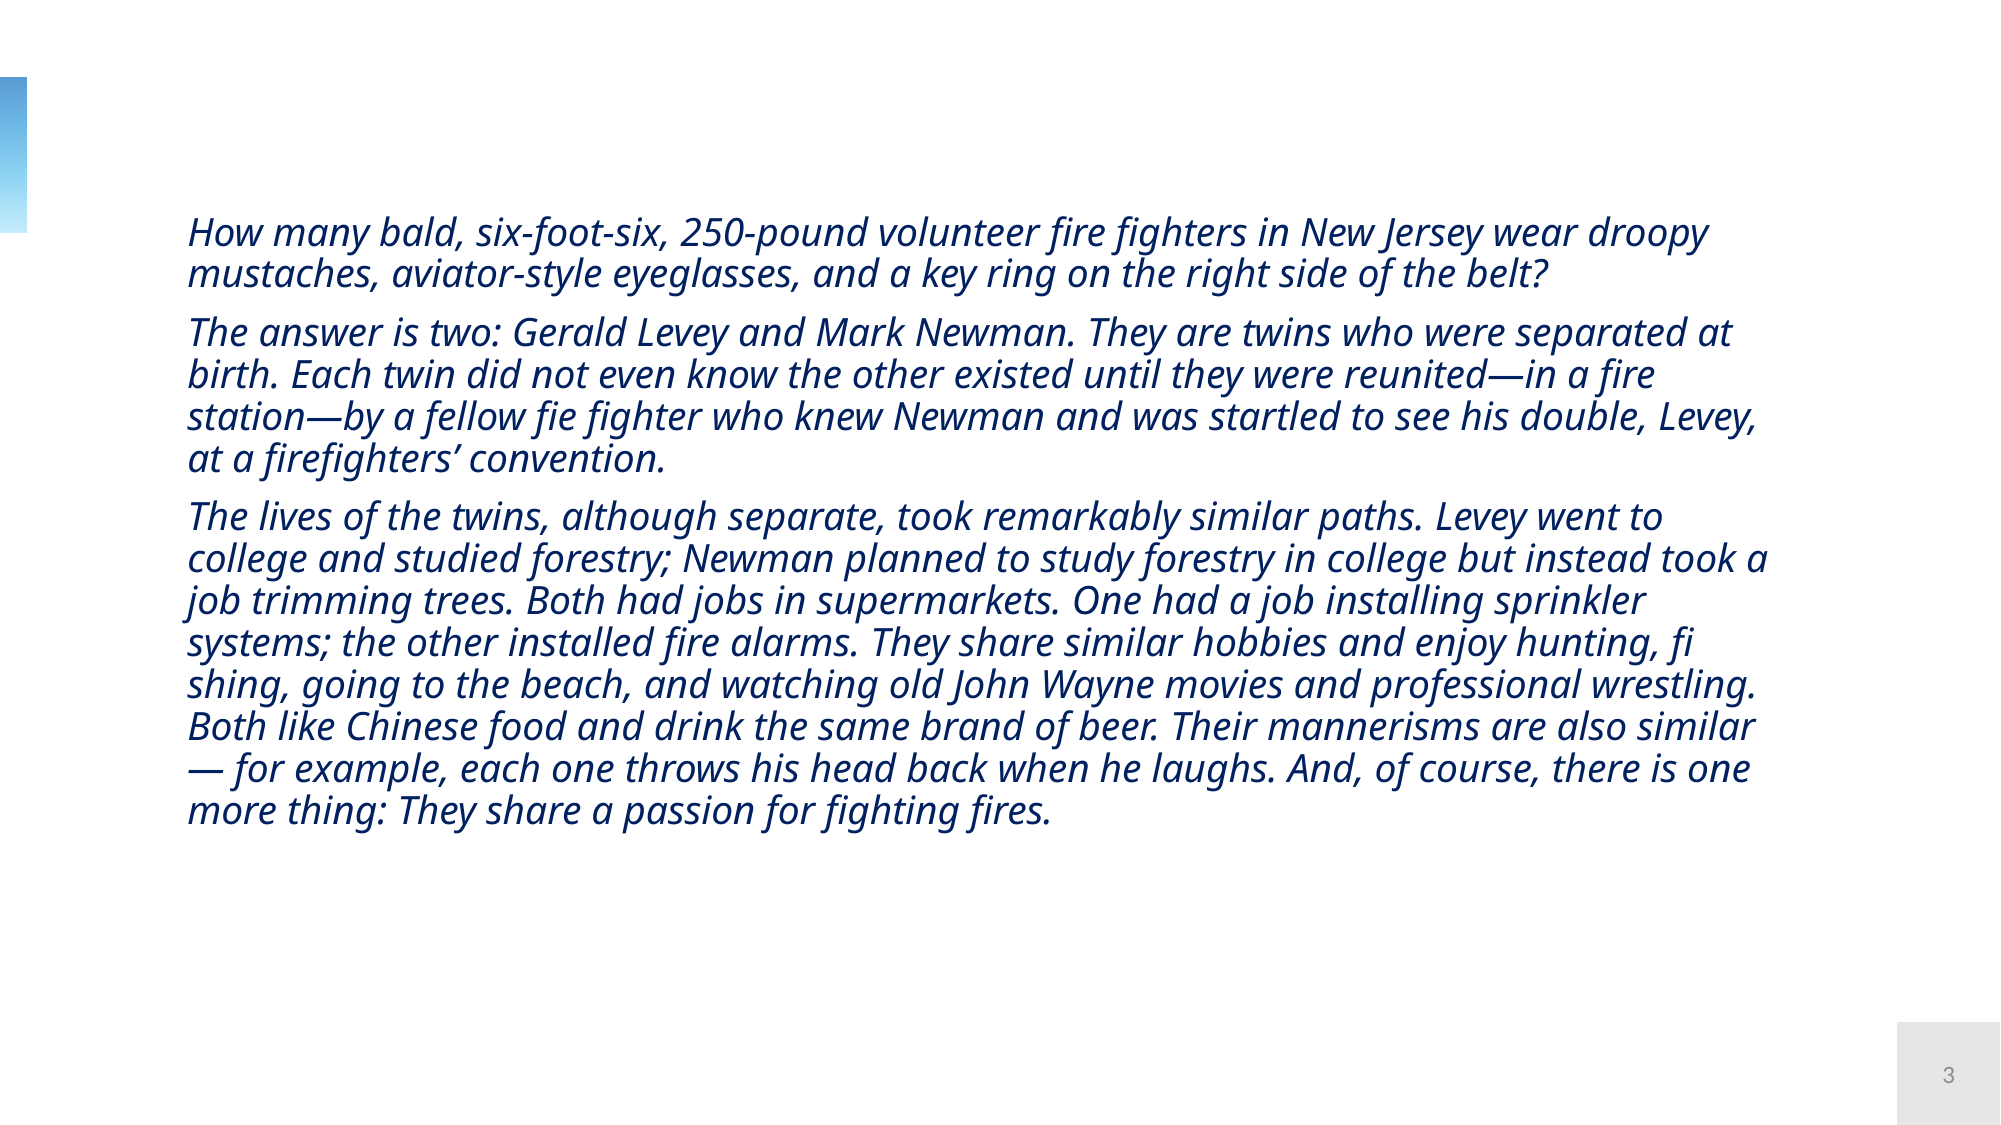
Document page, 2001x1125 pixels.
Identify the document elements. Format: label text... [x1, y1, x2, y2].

slide_number 3 [1897, 1022, 2000, 1125]
list How many bald, six-foot-six, 250-pound volunteer fire fighters in New Jersey wear droopy mustaches, aviator-style eyeglasses, and a key ring on the right side of the belt? The answer is two: Gerald Levey and Mark Newman. They are twins who were separated at birth. Each twin did not even know the other existed until they were reunited—in a fire station—by a fellow fie fighter who knew Newman and was startled to see his double, Levey, at a firefighters’ convention. The lives of the twins, although separate, took remarkably similar paths. Levey went to college and studied forestry; Newman planned to study forestry in college but instead took a job trimming trees. Both had jobs in supermarkets. One had a job installing sprinkler systems; the other installed fire alarms. They share similar hobbies and enjoy hunting, fi shing, going to the beach, and watching old John Wayne movies and professional wrestling. Both like Chinese food and drink the same brand of beer. Their mannerisms are also similar— for example, each one throws his head back when he laughs. And, of course, there is one more thing: They share a passion for fighting fires. [170, 212, 1769, 782]
